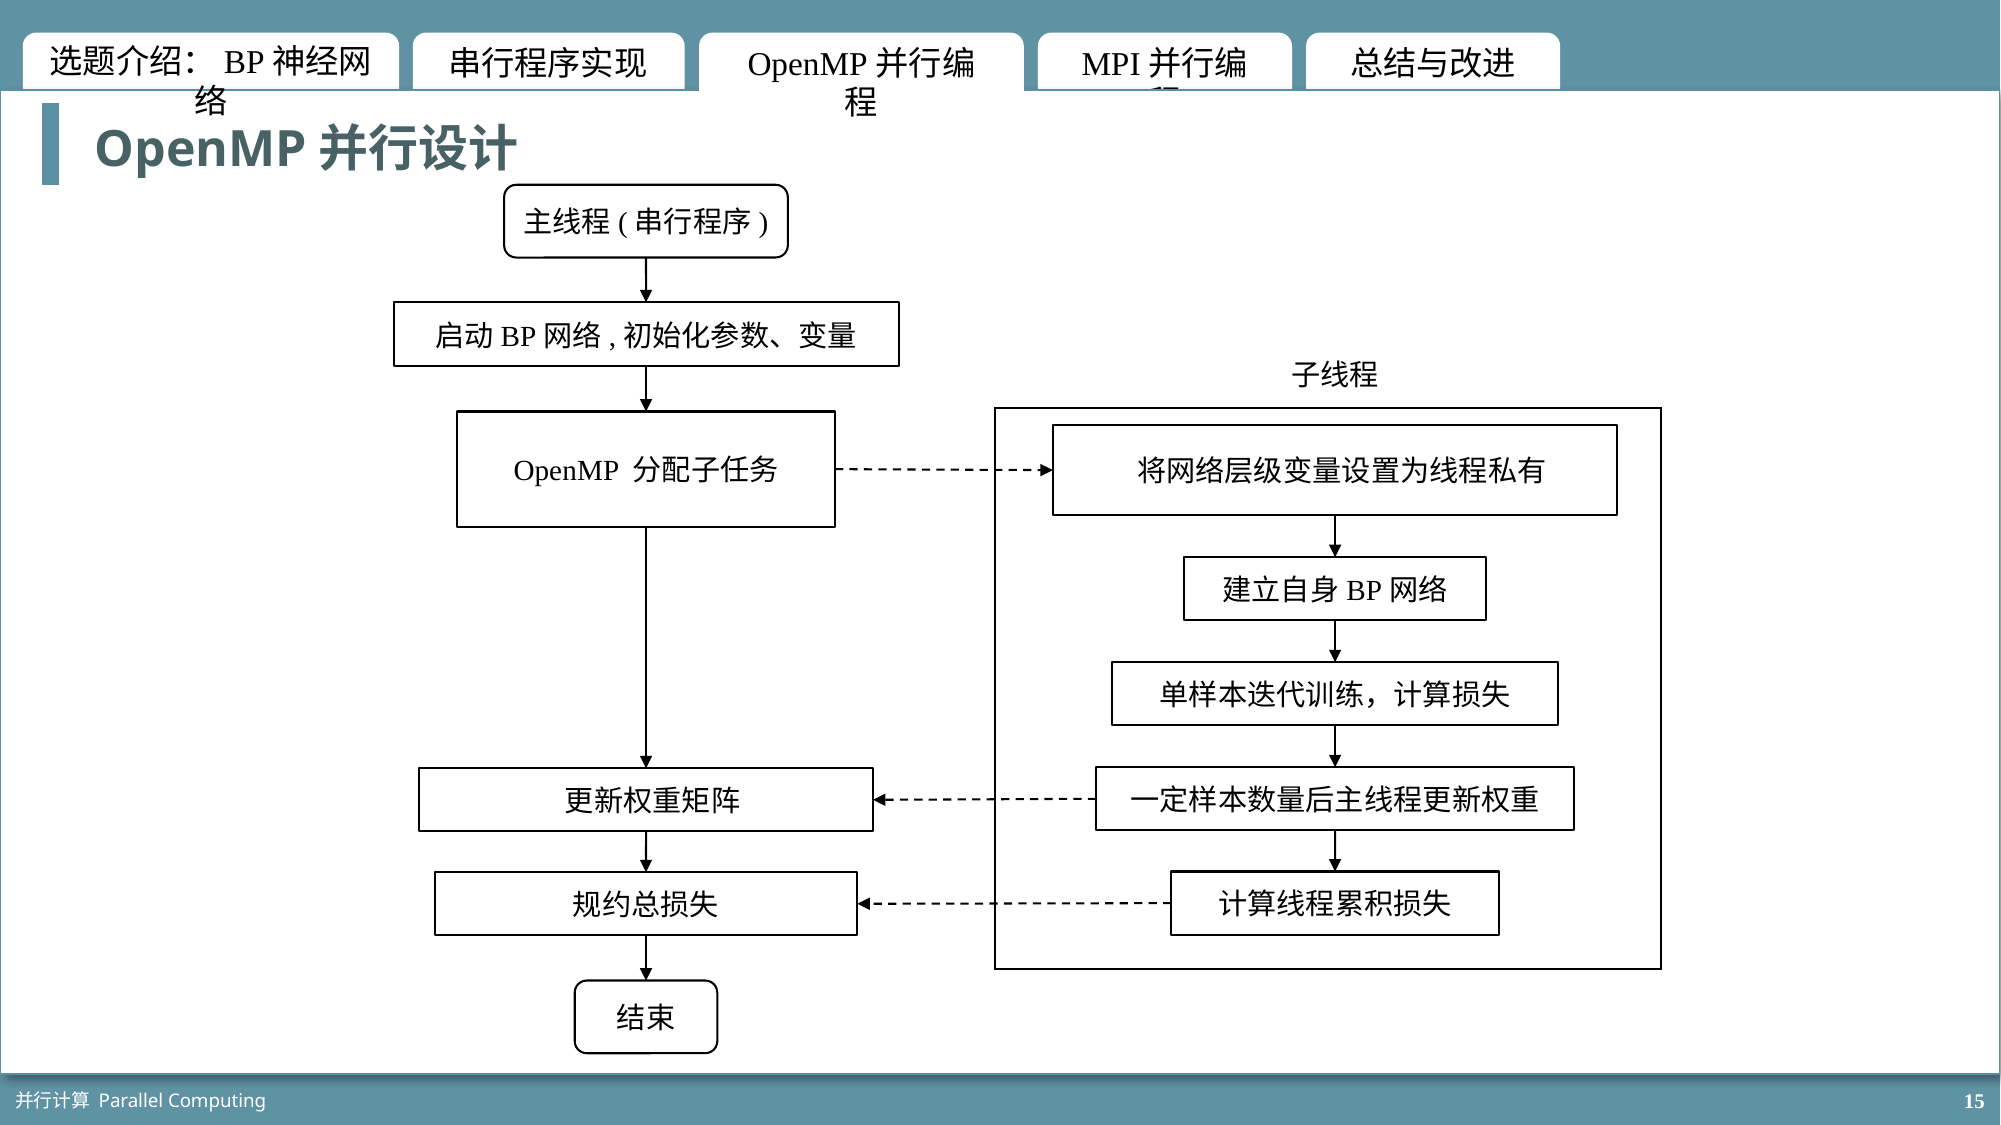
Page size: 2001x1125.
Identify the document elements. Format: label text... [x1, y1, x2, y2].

text_box [1028, 31, 1295, 97]
text_box [22, 31, 401, 97]
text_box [393, 184, 1662, 1054]
slide_number 15 [1557, 1074, 2000, 1125]
text_box [1298, 31, 1564, 97]
text_box OpenMP并行设计 [79, 109, 650, 184]
footer 并行计算 Parallel Computing [0, 1074, 650, 1125]
text_box [700, 29, 1029, 95]
text_box [412, 33, 688, 99]
